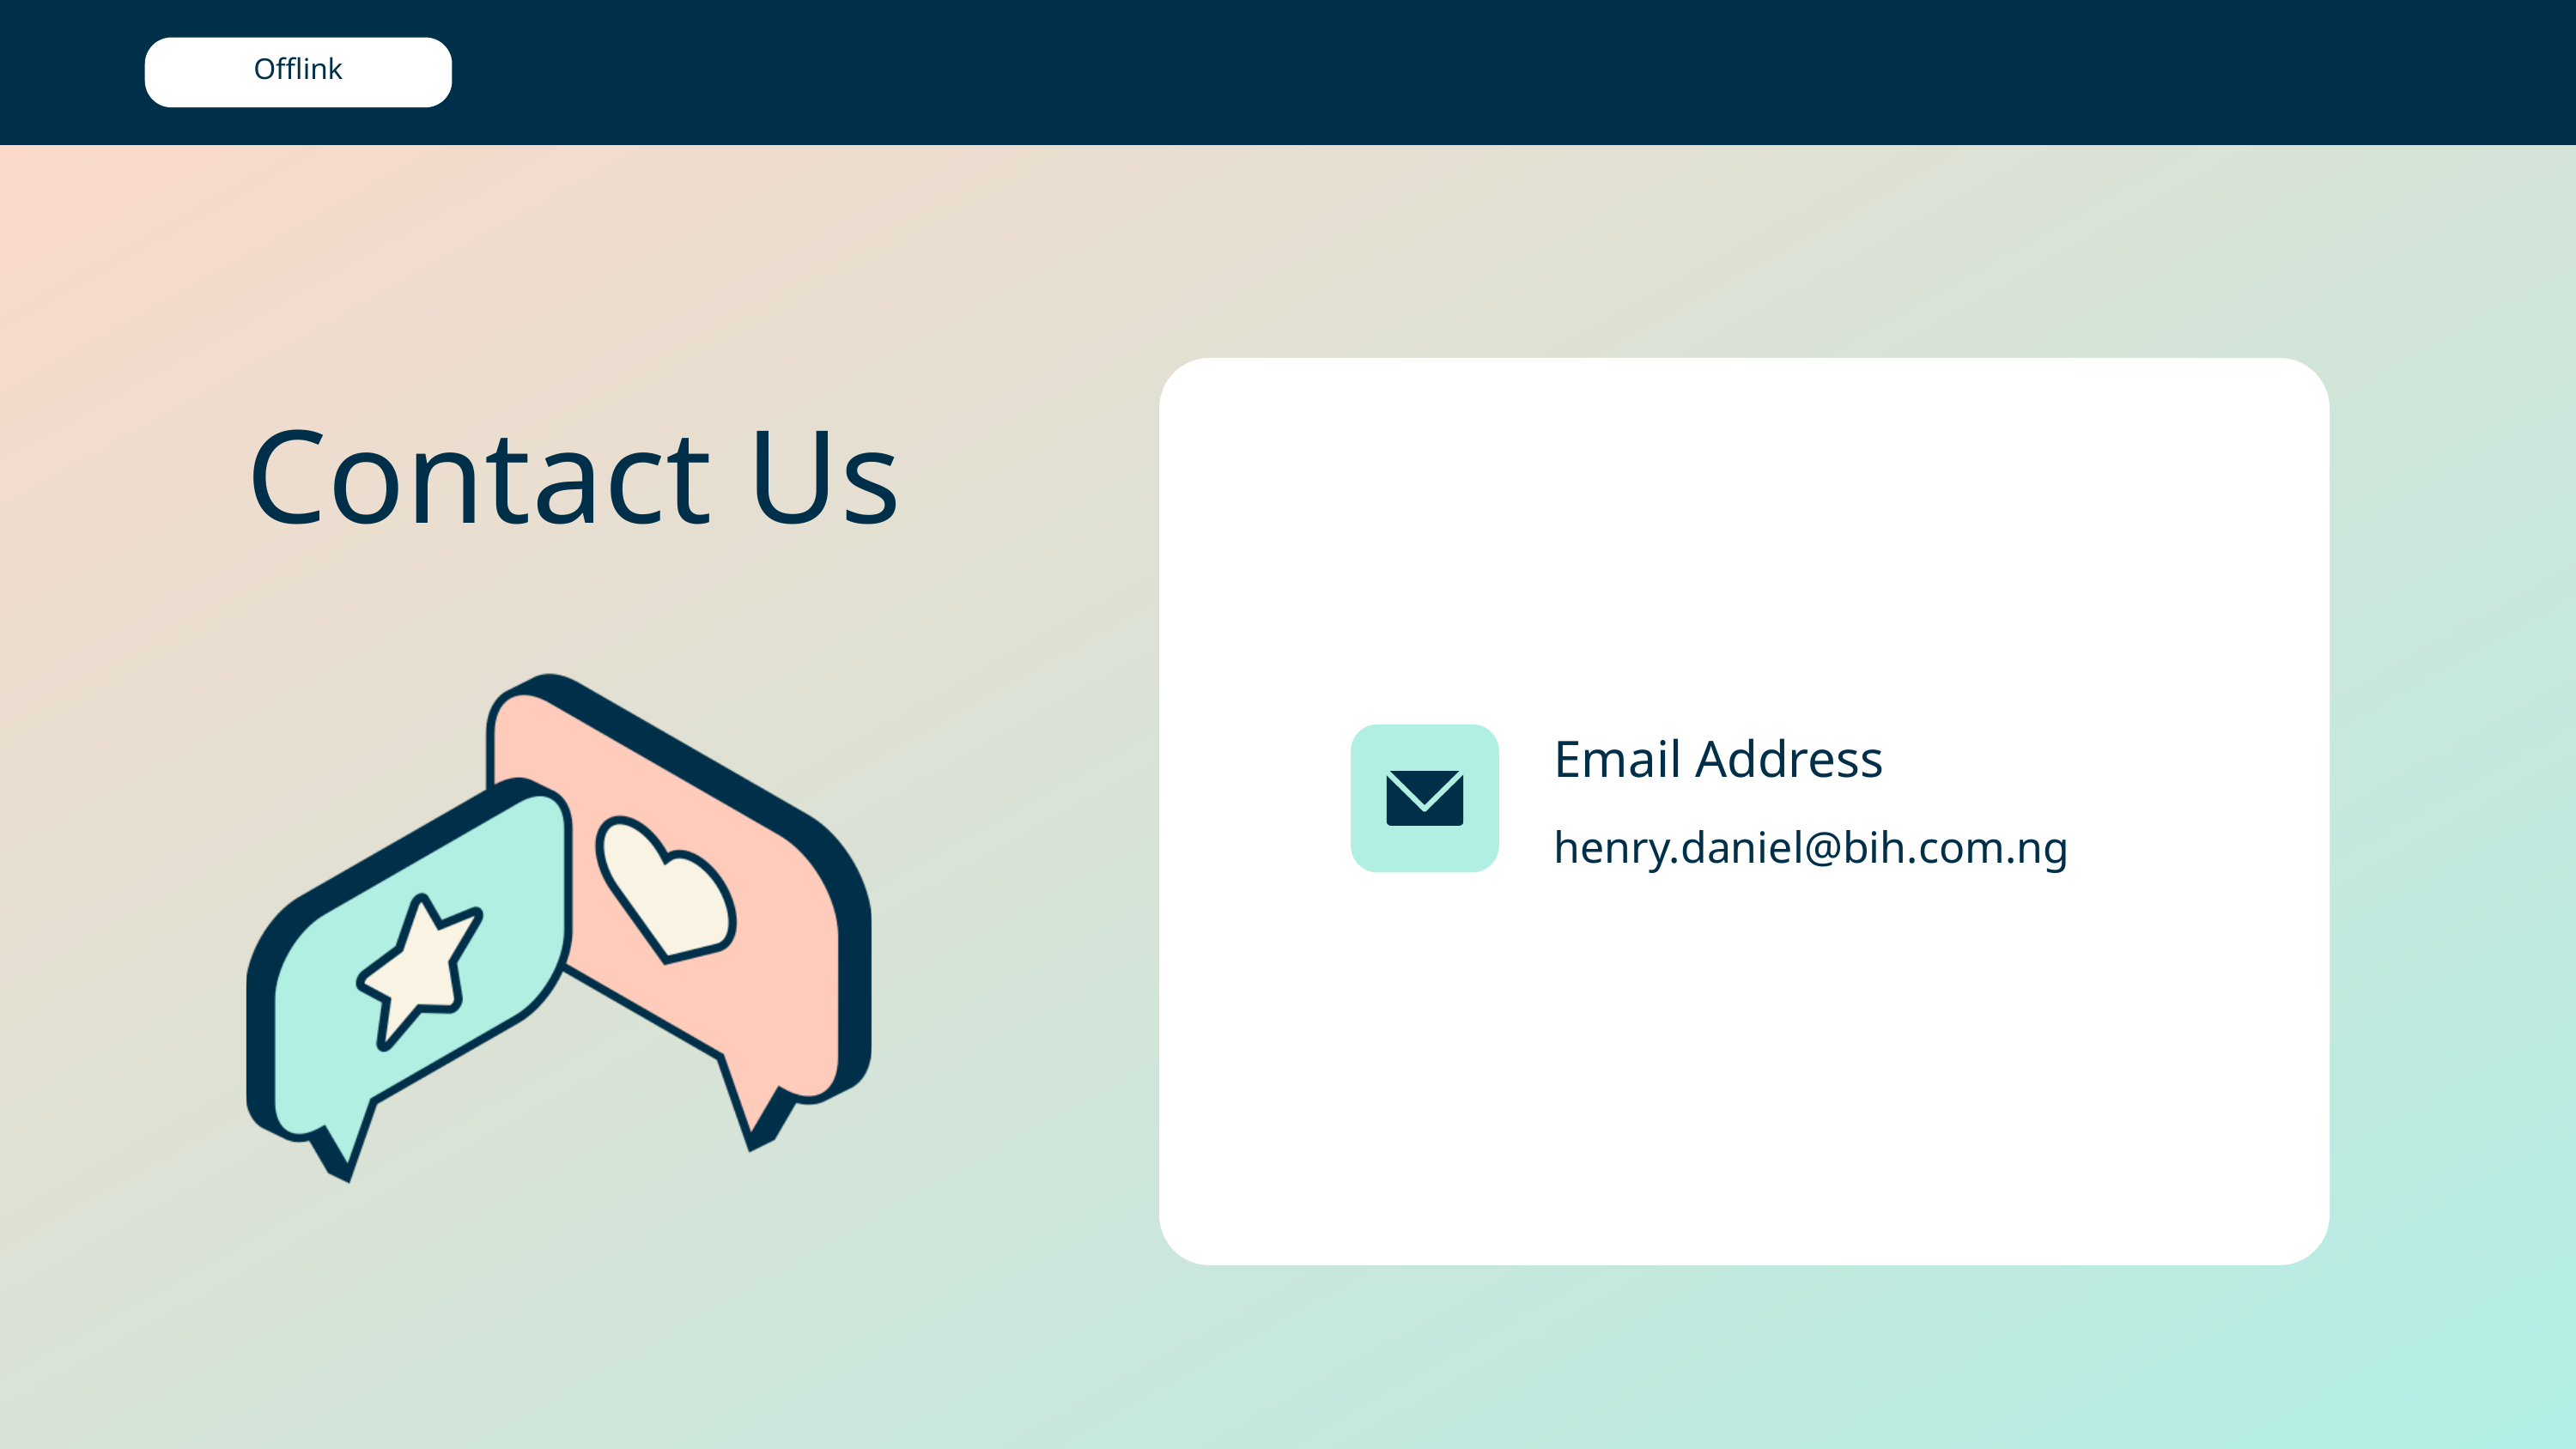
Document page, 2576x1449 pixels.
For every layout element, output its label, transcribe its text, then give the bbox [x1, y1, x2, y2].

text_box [1350, 724, 2139, 873]
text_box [1158, 357, 2330, 1266]
text_box [0, 155, 2576, 1449]
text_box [0, 0, 2576, 145]
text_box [144, 37, 453, 108]
text_box Contact Us [246, 394, 964, 549]
text_box [246, 671, 872, 1185]
